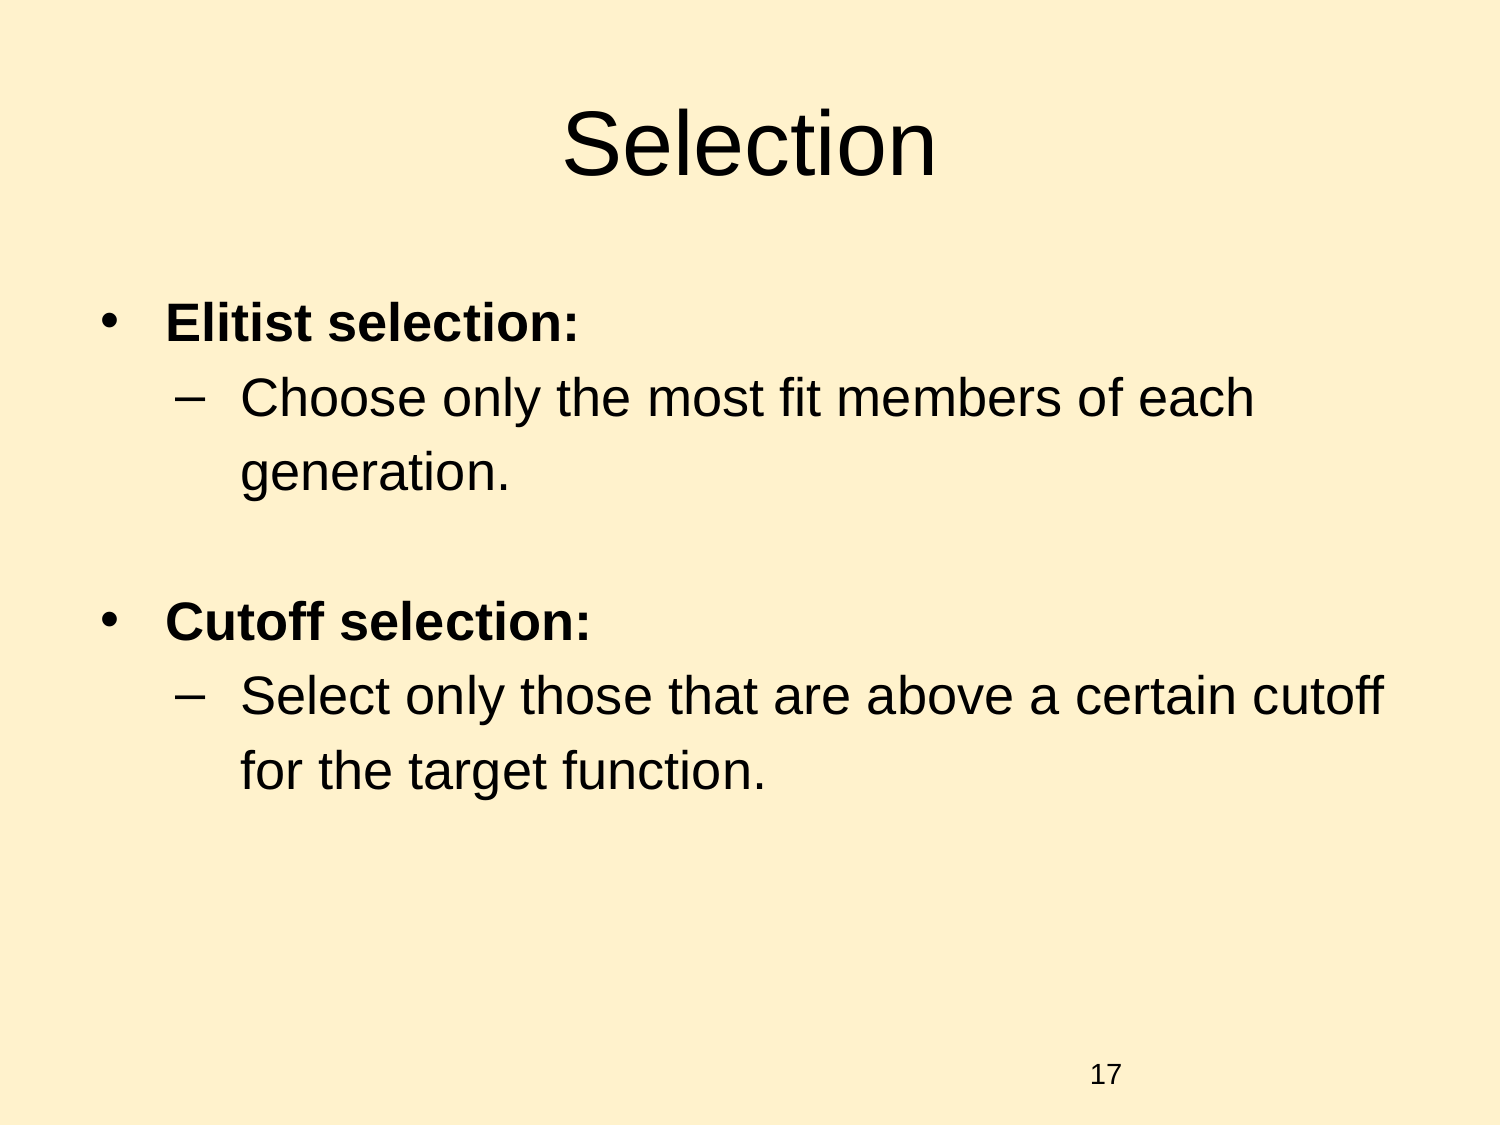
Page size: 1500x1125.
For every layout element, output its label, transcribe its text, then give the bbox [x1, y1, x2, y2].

list Elitist selection: Choose only the most fit members of each generation. Cutoff selection: Select only those that are above a certain cutoff for the target function. [75, 262, 1425, 1005]
title Selection [75, 45, 1425, 233]
slide_number ‹#› [1074, 1042, 1425, 1103]
